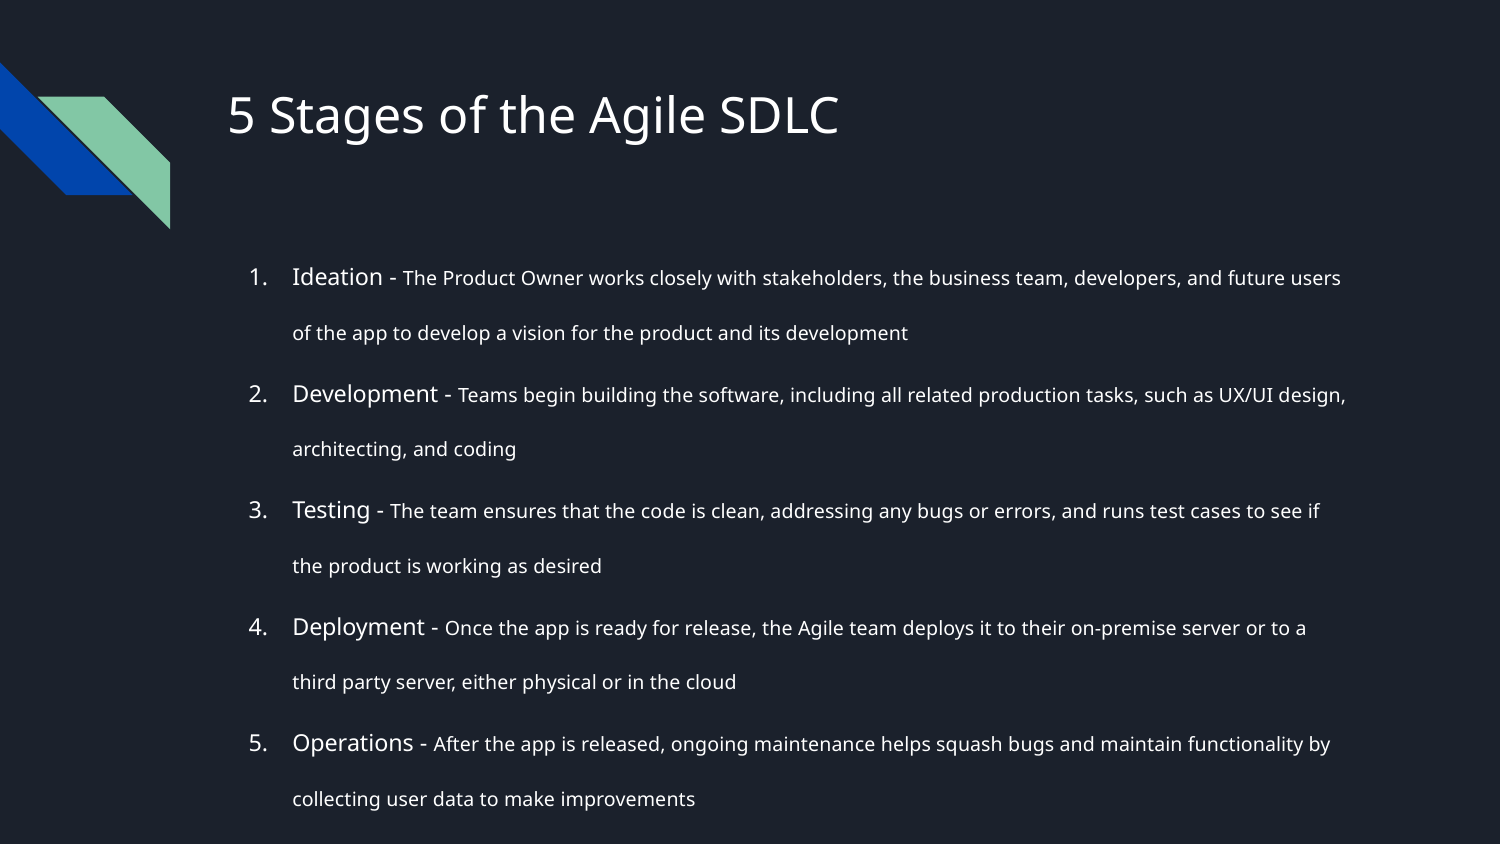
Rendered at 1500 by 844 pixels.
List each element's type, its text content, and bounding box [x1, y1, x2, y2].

list Ideation - The Product Owner works closely with stakeholders, the business team, developers, and future users of the app to develop a vision for the product and its development Development - Teams begin building the software, including all related production tasks, such as UX/UI design, architecting, and coding Testing - The team ensures that the code is clean, addressing any bugs or errors, and runs test cases to see if the product is working as desired Deployment - Once the app is ready for release, the Agile team deploys it to their on-premise server or to a third party server, either physical or in the cloud Operations - After the app is released, ongoing maintenance helps squash bugs and maintain functionality by collecting user data to make improvements [212, 214, 1368, 830]
title 5 Stages of the Agile SDLC [212, 64, 1368, 214]
